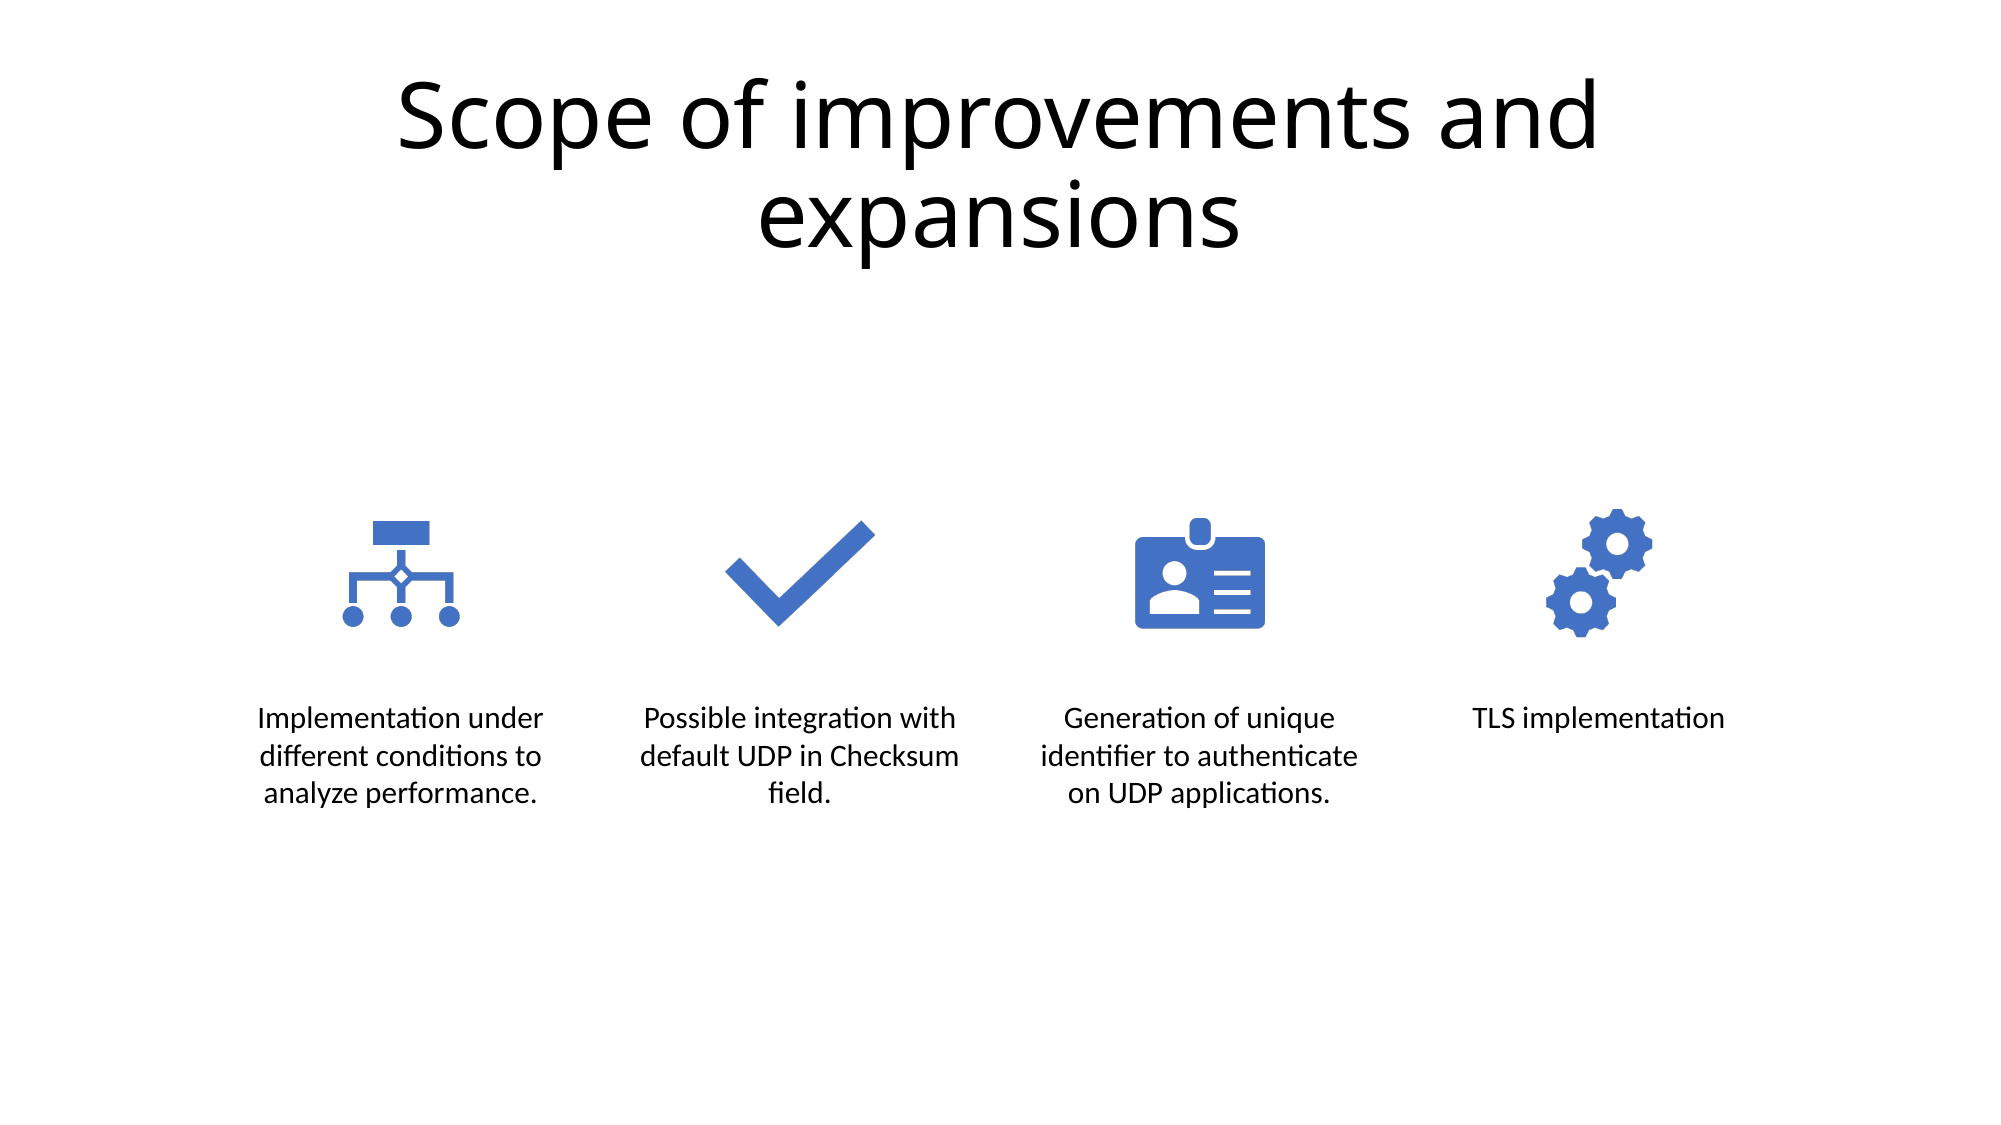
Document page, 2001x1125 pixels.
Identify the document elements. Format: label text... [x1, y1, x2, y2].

title Scope of improvements and expansions [137, 59, 1863, 278]
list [137, 299, 1863, 1014]
